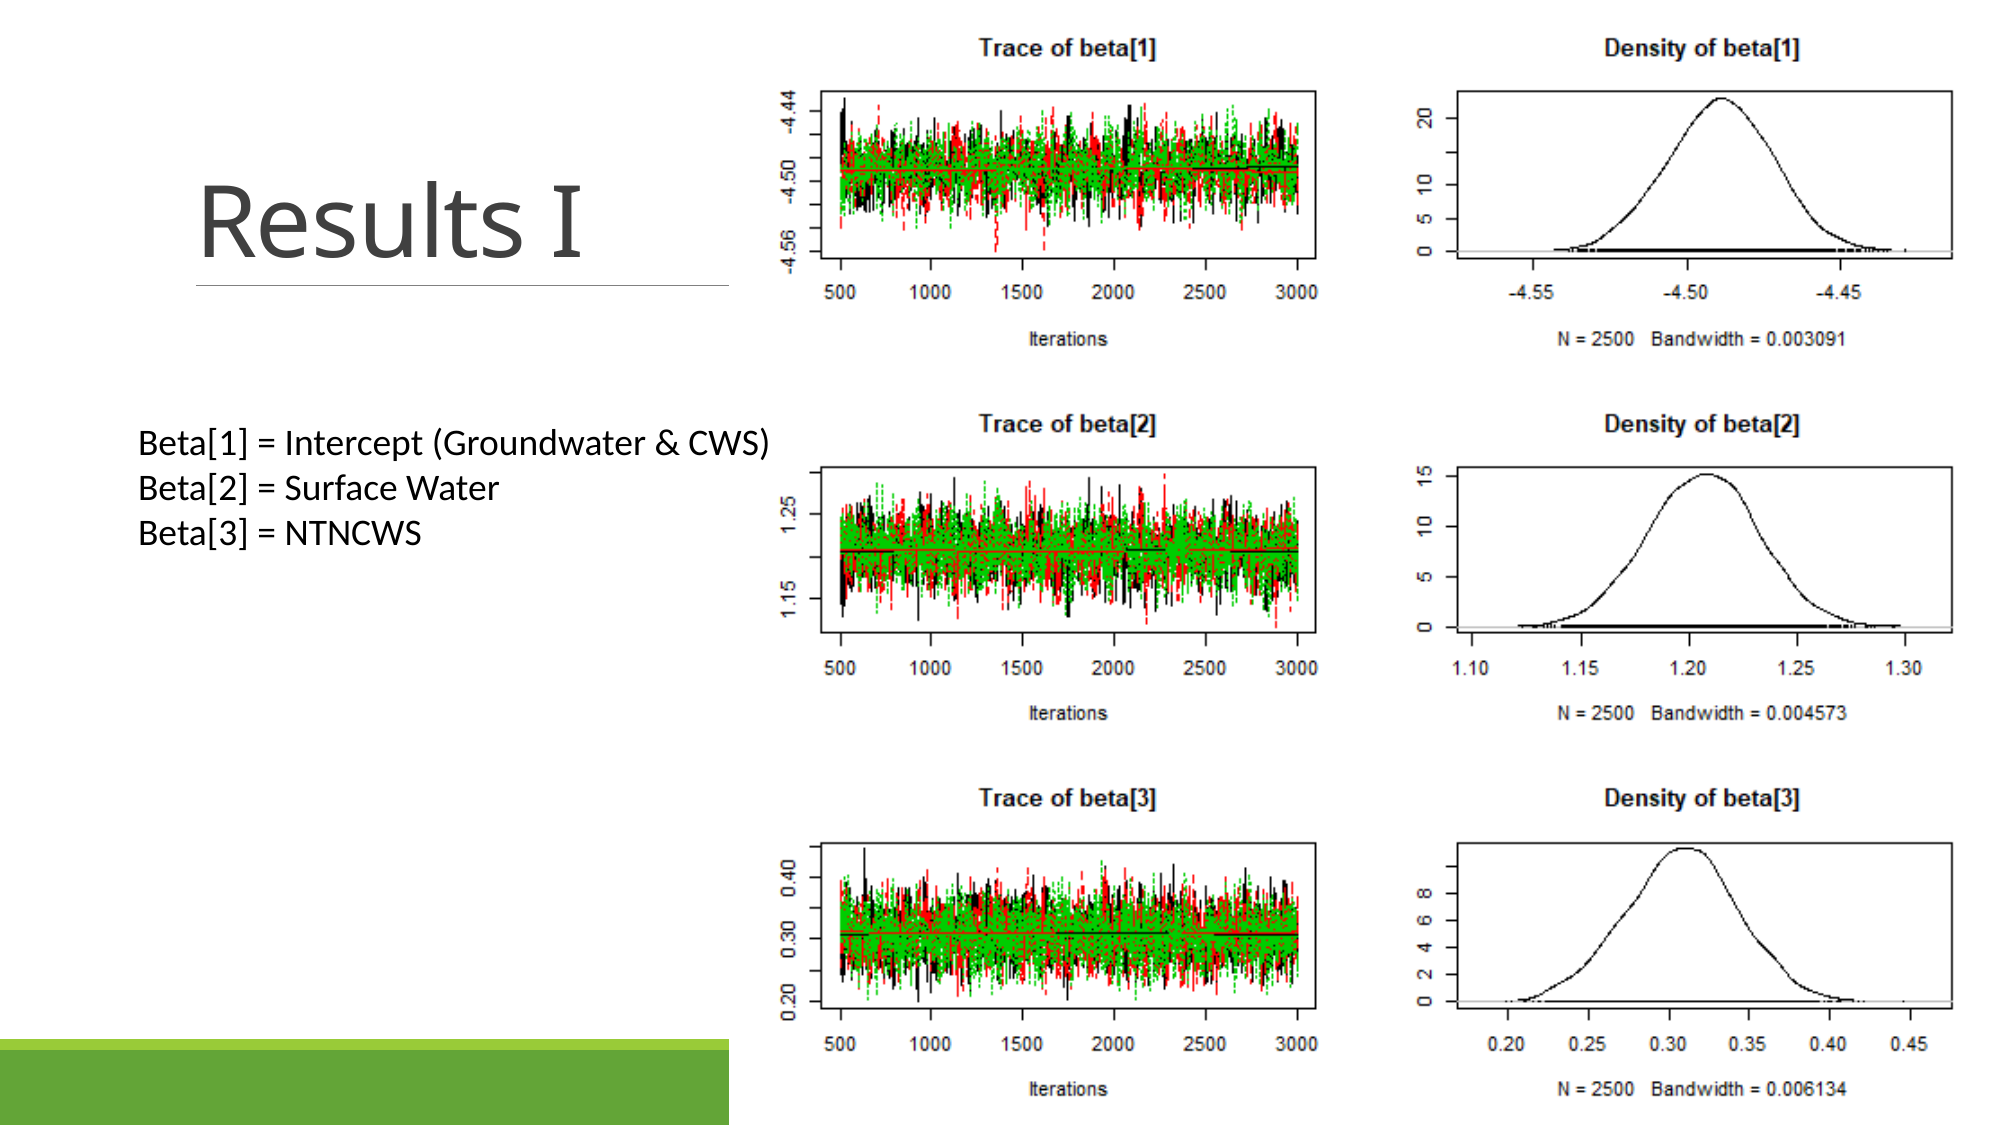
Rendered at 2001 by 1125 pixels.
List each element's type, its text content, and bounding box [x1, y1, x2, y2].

title Results I [180, 47, 727, 285]
picture [728, 0, 2000, 1125]
text_box Beta[1] = Intercept (Groundwater & CWS) Beta[2] = Surface Water Beta[3] = NTNCWS [123, 410, 727, 561]
